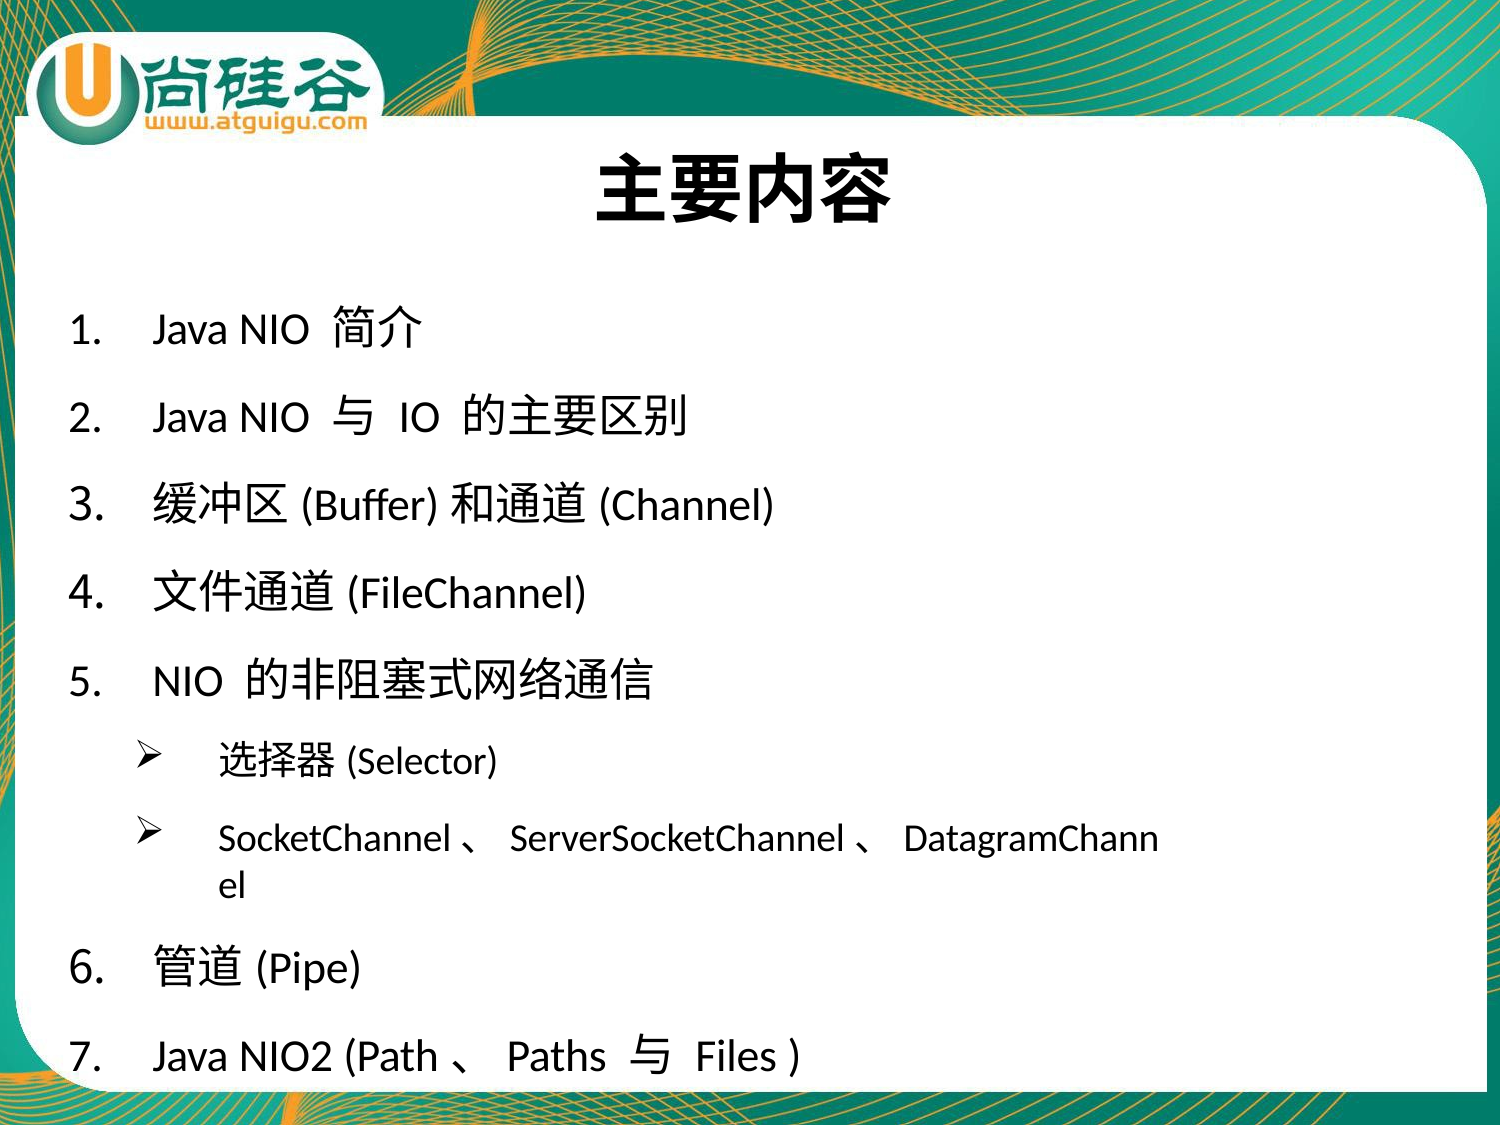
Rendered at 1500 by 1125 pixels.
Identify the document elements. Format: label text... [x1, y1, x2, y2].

text_box Java NIO 简介 Java NIO 与 IO 的主要区别 缓冲区(Buffer)和通道(Channel) 文件通道(FileChannel) NIO 的非阻塞式网络通信 选择器(Selector) SocketChannel、ServerSocketChannel、DatagramChannel 管道(Pipe) Java NIO2 (Path、Paths 与 Files ) [65, 296, 1164, 1081]
picture [0, 0, 1500, 1125]
title 主要内容 [591, 139, 897, 296]
